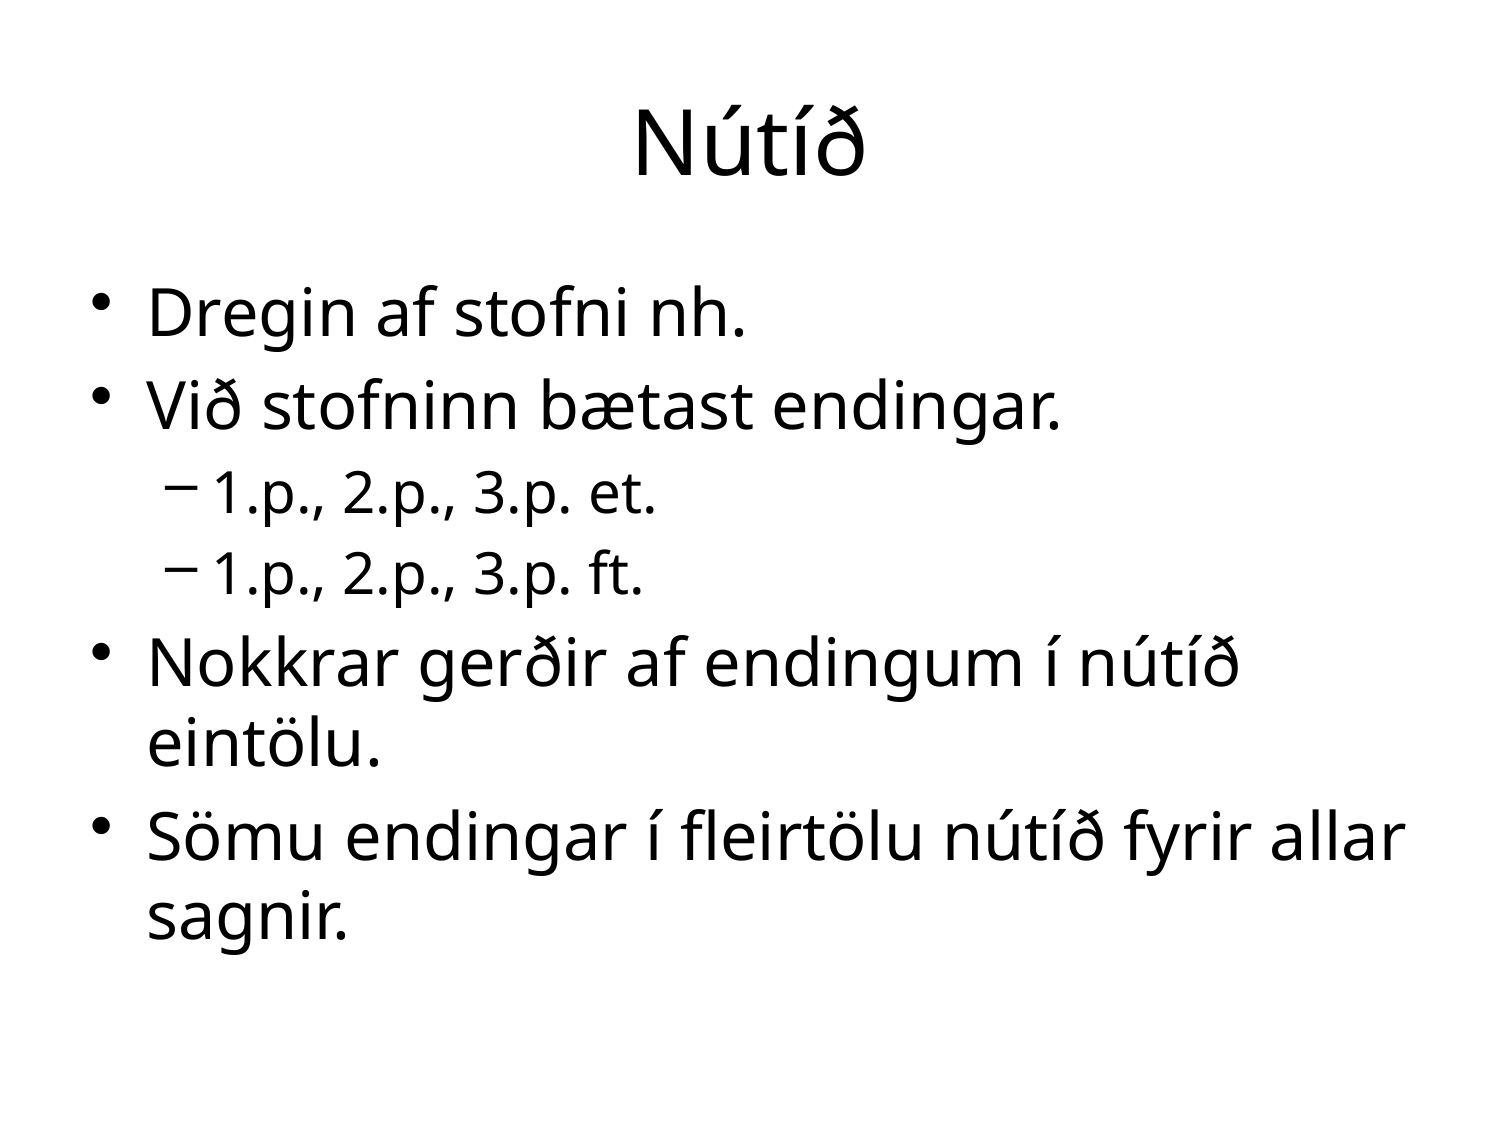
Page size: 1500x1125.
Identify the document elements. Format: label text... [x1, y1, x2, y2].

title Nútíð [75, 45, 1425, 233]
list Dregin af stofni nh. Við stofninn bætast endingar. 1.p., 2.p., 3.p. et. 1.p., 2.p., 3.p. ft. Nokkrar gerðir af endingum í nútíð eintölu. Sömu endingar í fleirtölu nútíð fyrir allar sagnir. [75, 262, 1425, 1005]
